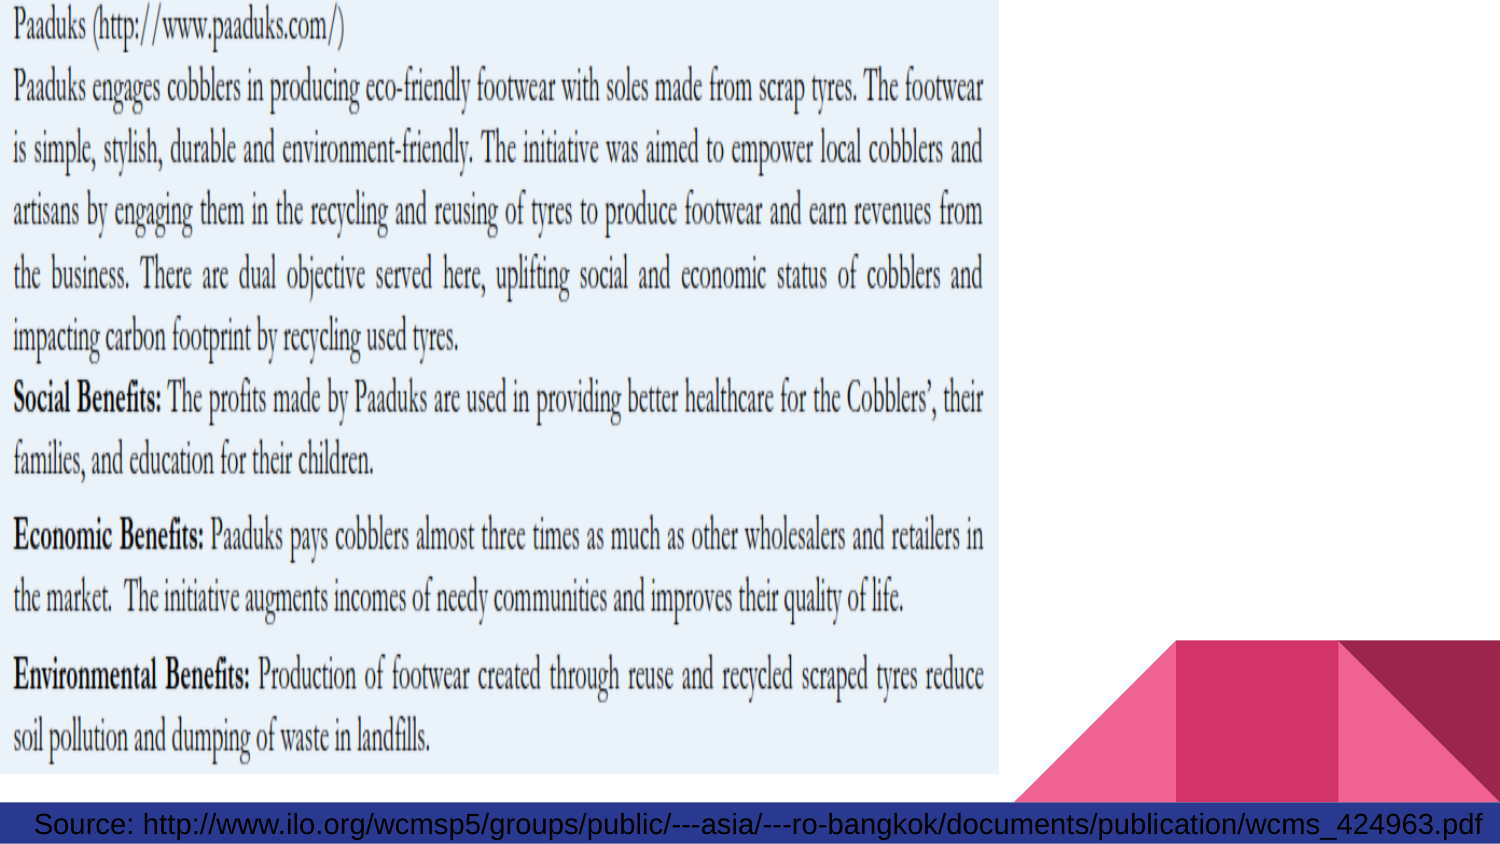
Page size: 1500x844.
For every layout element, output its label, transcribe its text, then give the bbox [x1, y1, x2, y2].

picture [0, 0, 1000, 774]
text_box Source: http://www.ilo.org/wcmsp5/groups/public/---asia/---ro-bangkok/documents/publication/wcms_424963.pdf [18, 789, 1500, 844]
